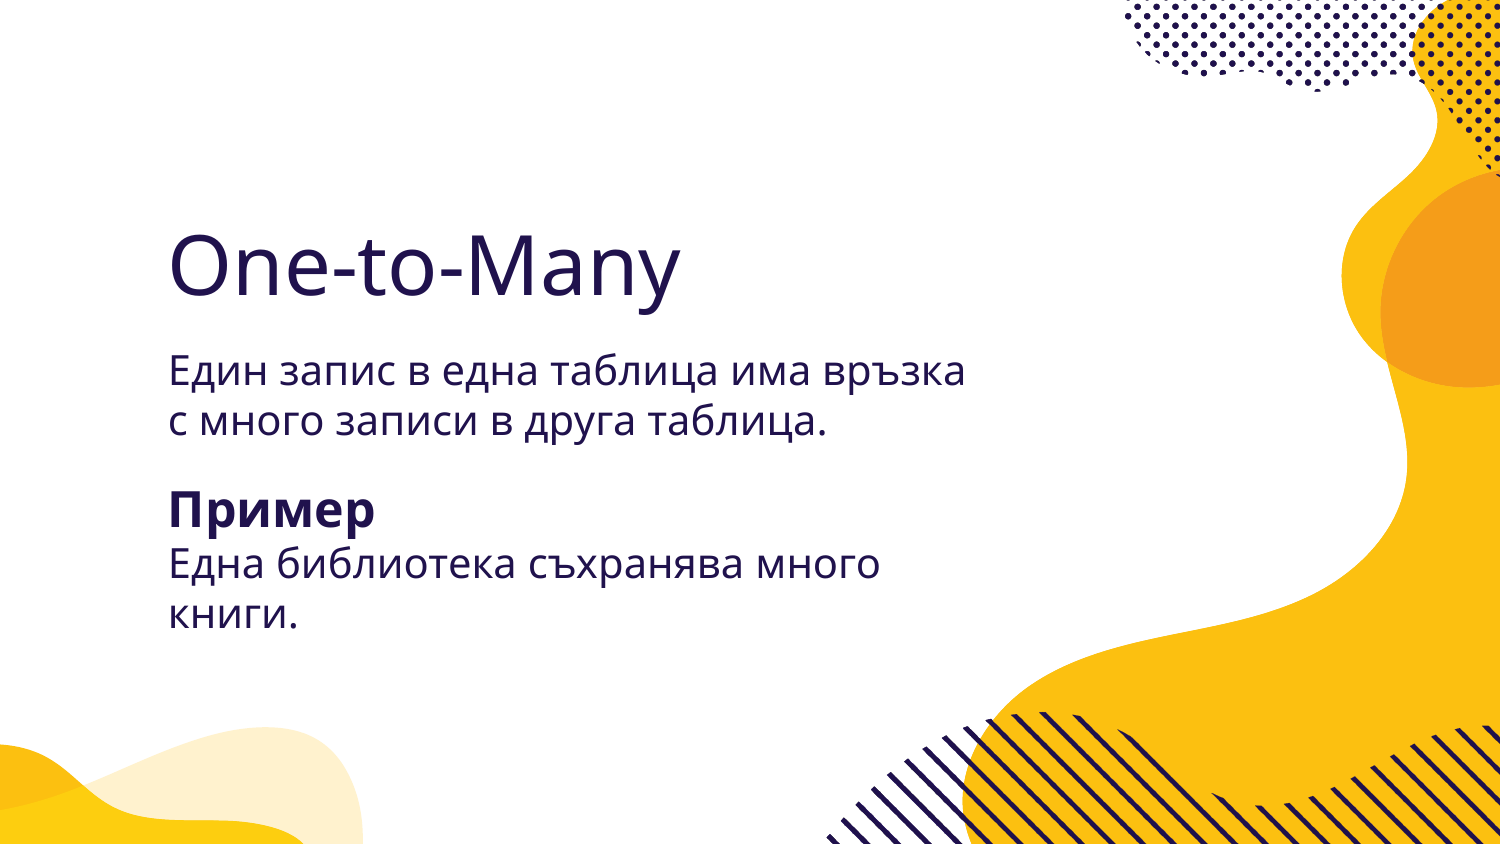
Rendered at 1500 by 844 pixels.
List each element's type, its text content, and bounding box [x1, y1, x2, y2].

subtitle Един запис в една таблица има връзка с много записи в друга таблица. Пример Една библиотека съхранява много книги. [152, 328, 657, 629]
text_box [662, 0, 1500, 844]
title One-to-Many [152, 177, 657, 328]
